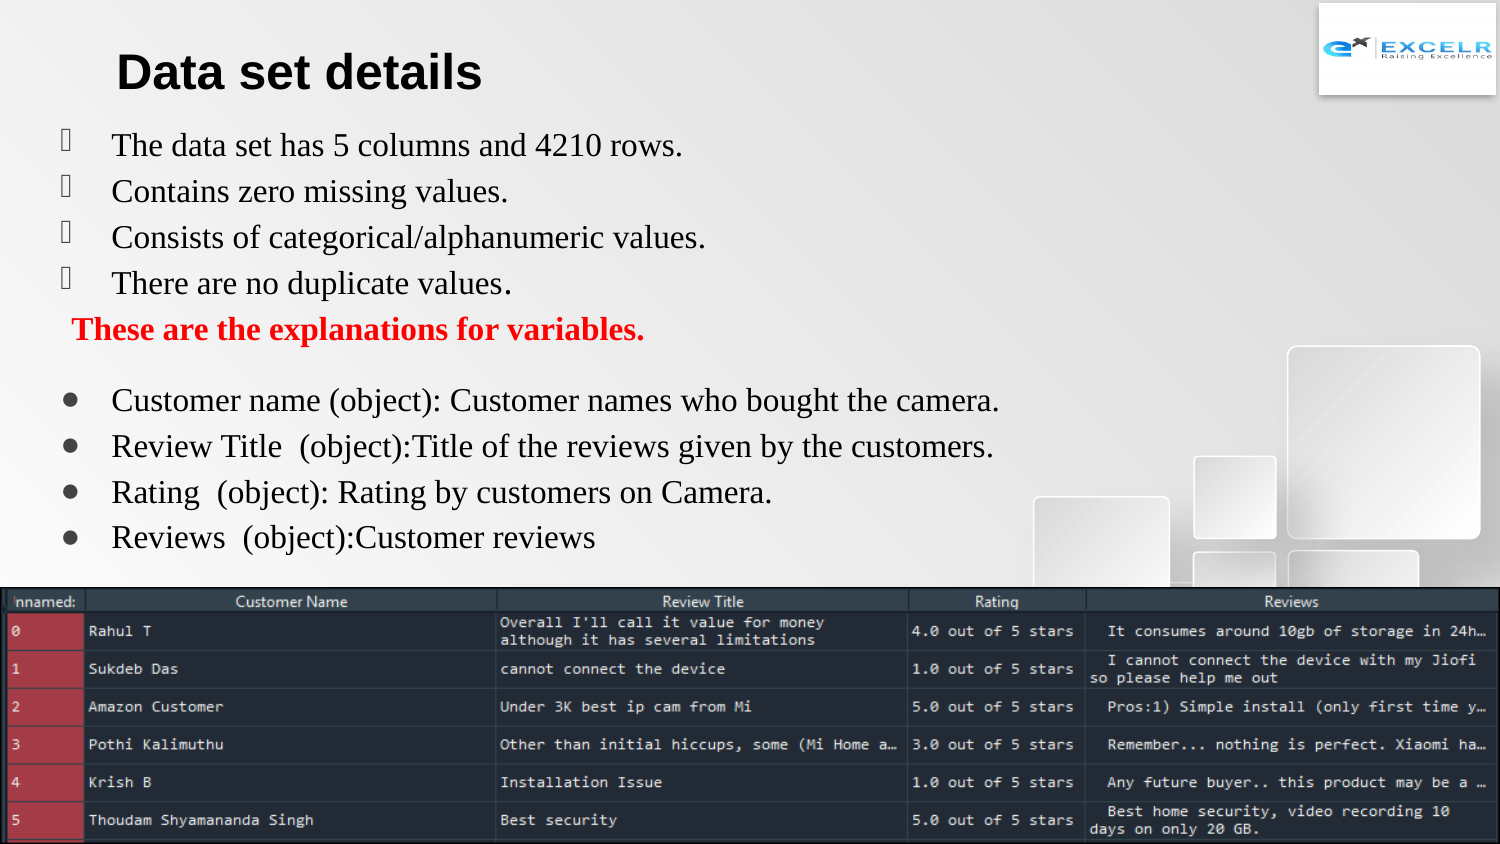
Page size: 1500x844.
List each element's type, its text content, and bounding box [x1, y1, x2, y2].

title Data set details [101, 24, 1168, 102]
picture [1319, 3, 1496, 95]
list The data set has 5 columns and 4210 rows. Contains zero missing values. Consists of categorical/alphanumeric values. There are no duplicate values. These are the explanations for variables. Customer name (object): Customer names who bought the camera. Review Title (object):Title of the reviews given by the customers. Rating (object): Rating by customers on Camera. Reviews (object):Customer reviews [21, 102, 1423, 481]
picture [0, 587, 1500, 844]
